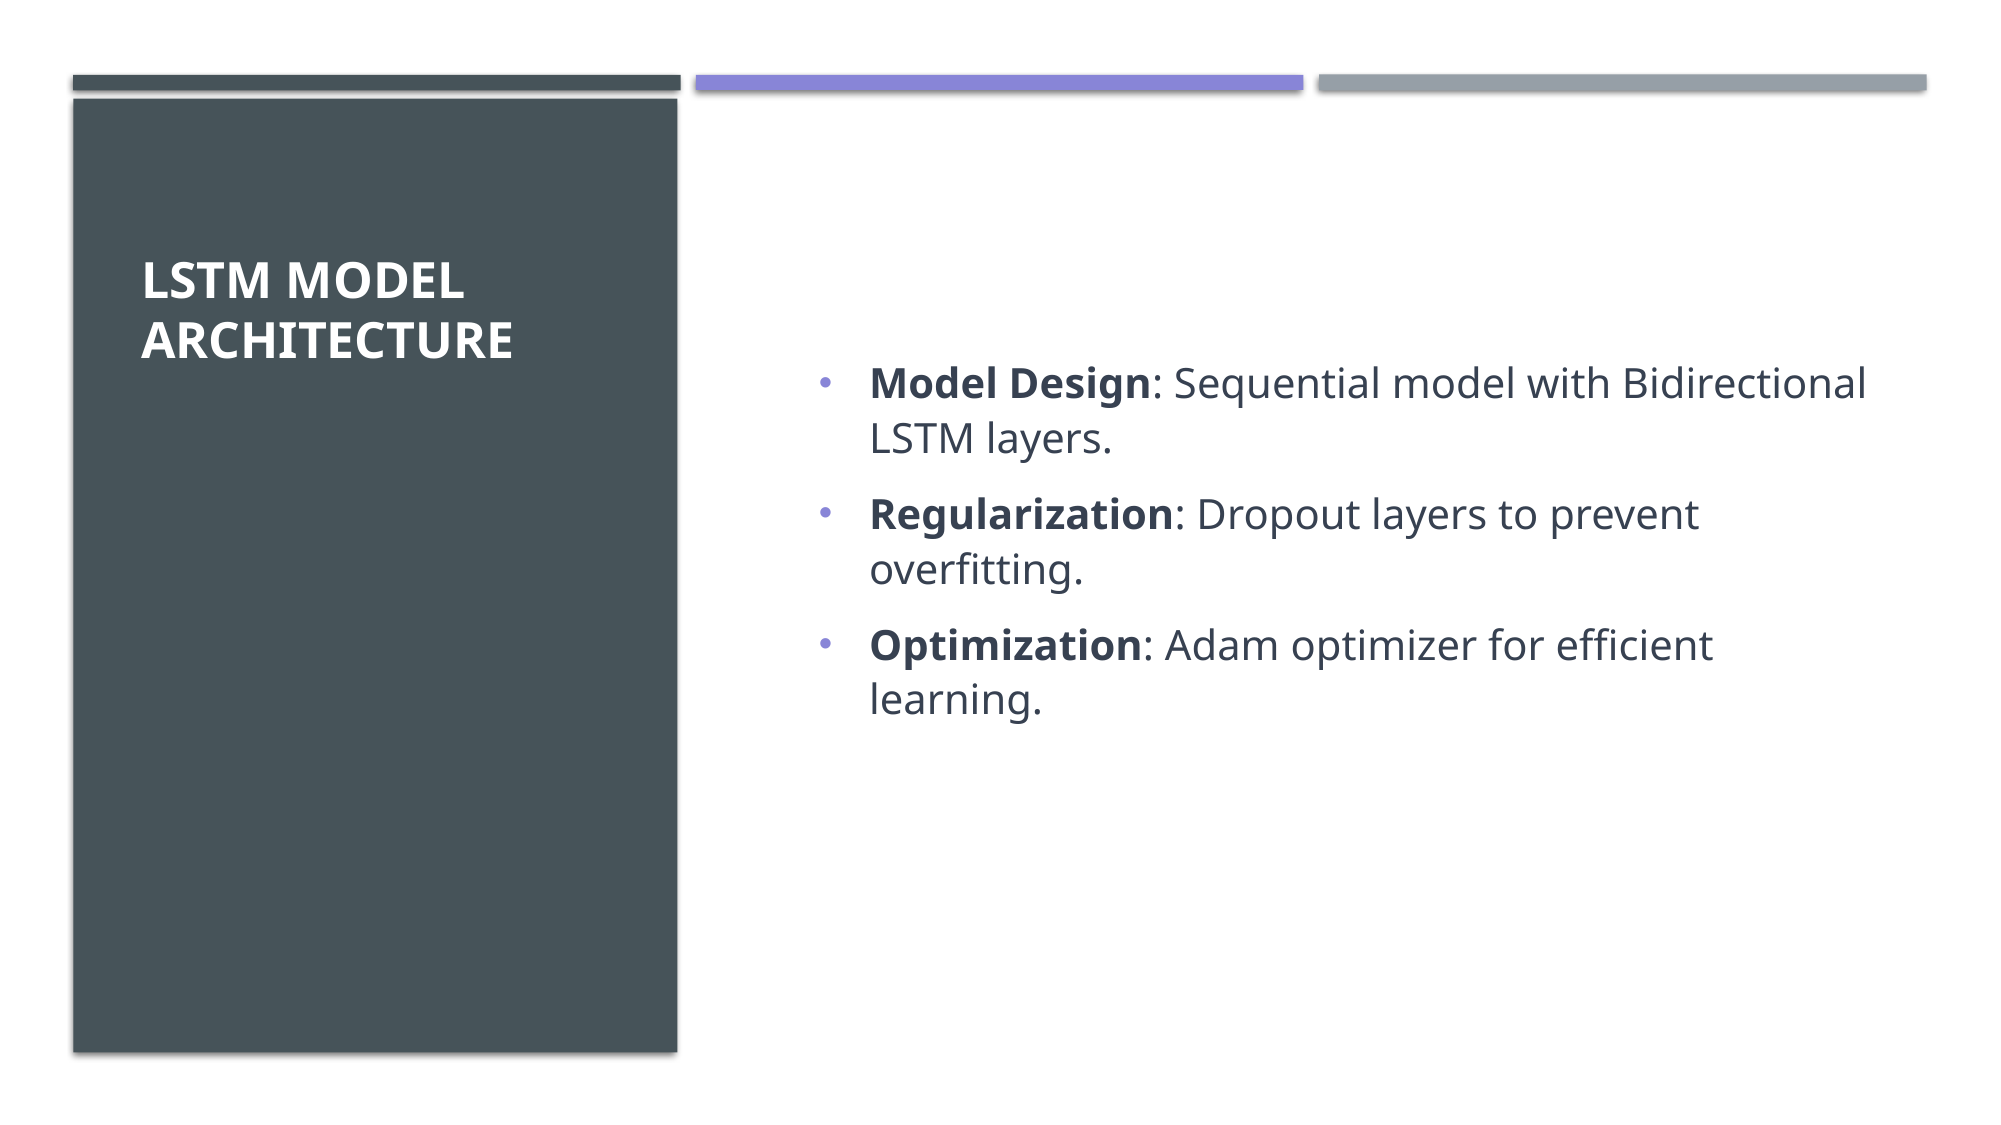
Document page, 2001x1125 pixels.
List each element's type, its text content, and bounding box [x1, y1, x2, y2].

title LSTM Model Architecture [125, 153, 624, 436]
list Model Design: Sequential model with Bidirectional LSTM layers. Regularization: Dropout layers to prevent overfitting. Optimization: Adam optimizer for efficient learning. [803, 193, 1895, 958]
